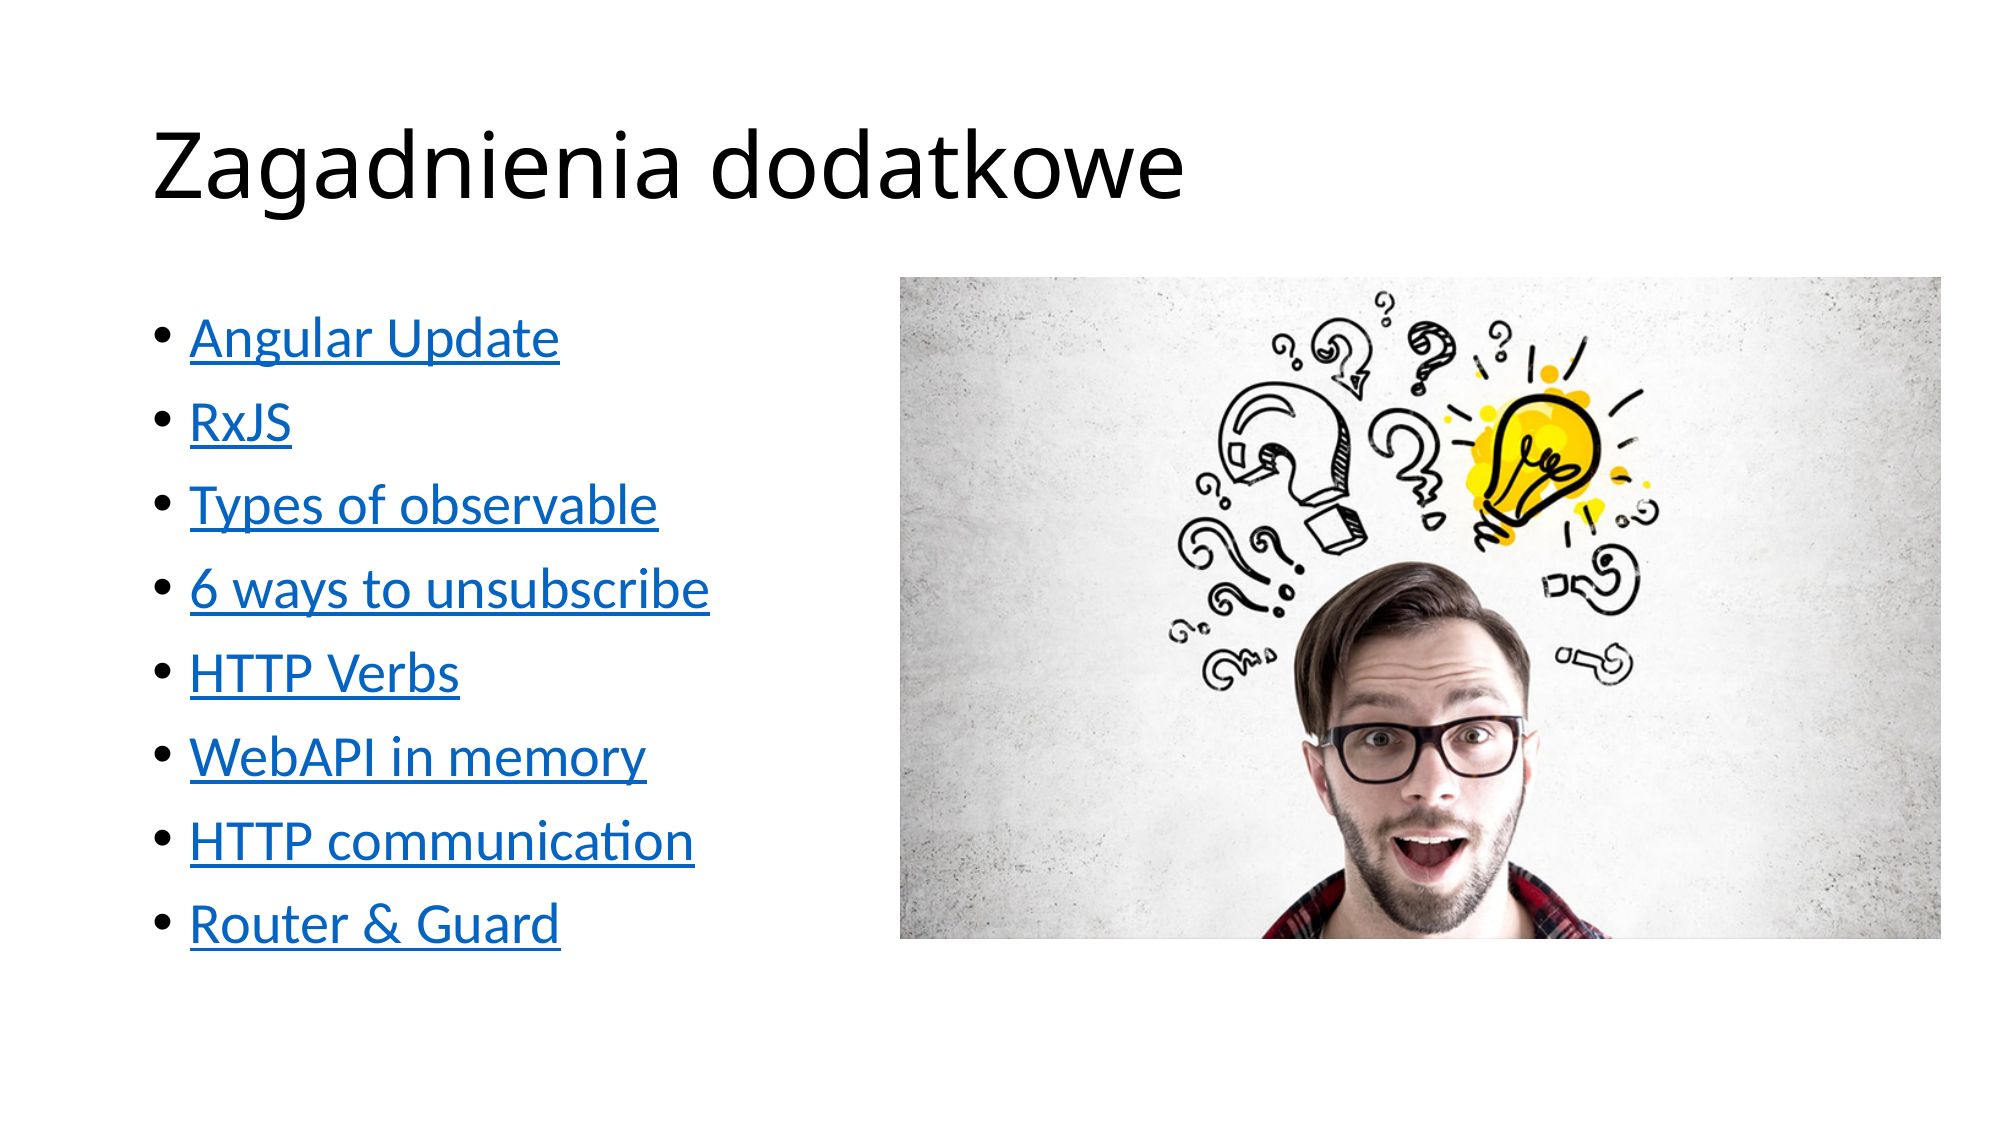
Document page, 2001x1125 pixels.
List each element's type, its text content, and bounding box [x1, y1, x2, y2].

list Angular Update RxJS Types of observable 6 ways to unsubscribe HTTP Verbs WebAPI in memory HTTP communication Router & Guard [137, 299, 988, 1014]
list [899, 277, 1941, 939]
title Zagadnienia dodatkowe [137, 59, 1863, 278]
